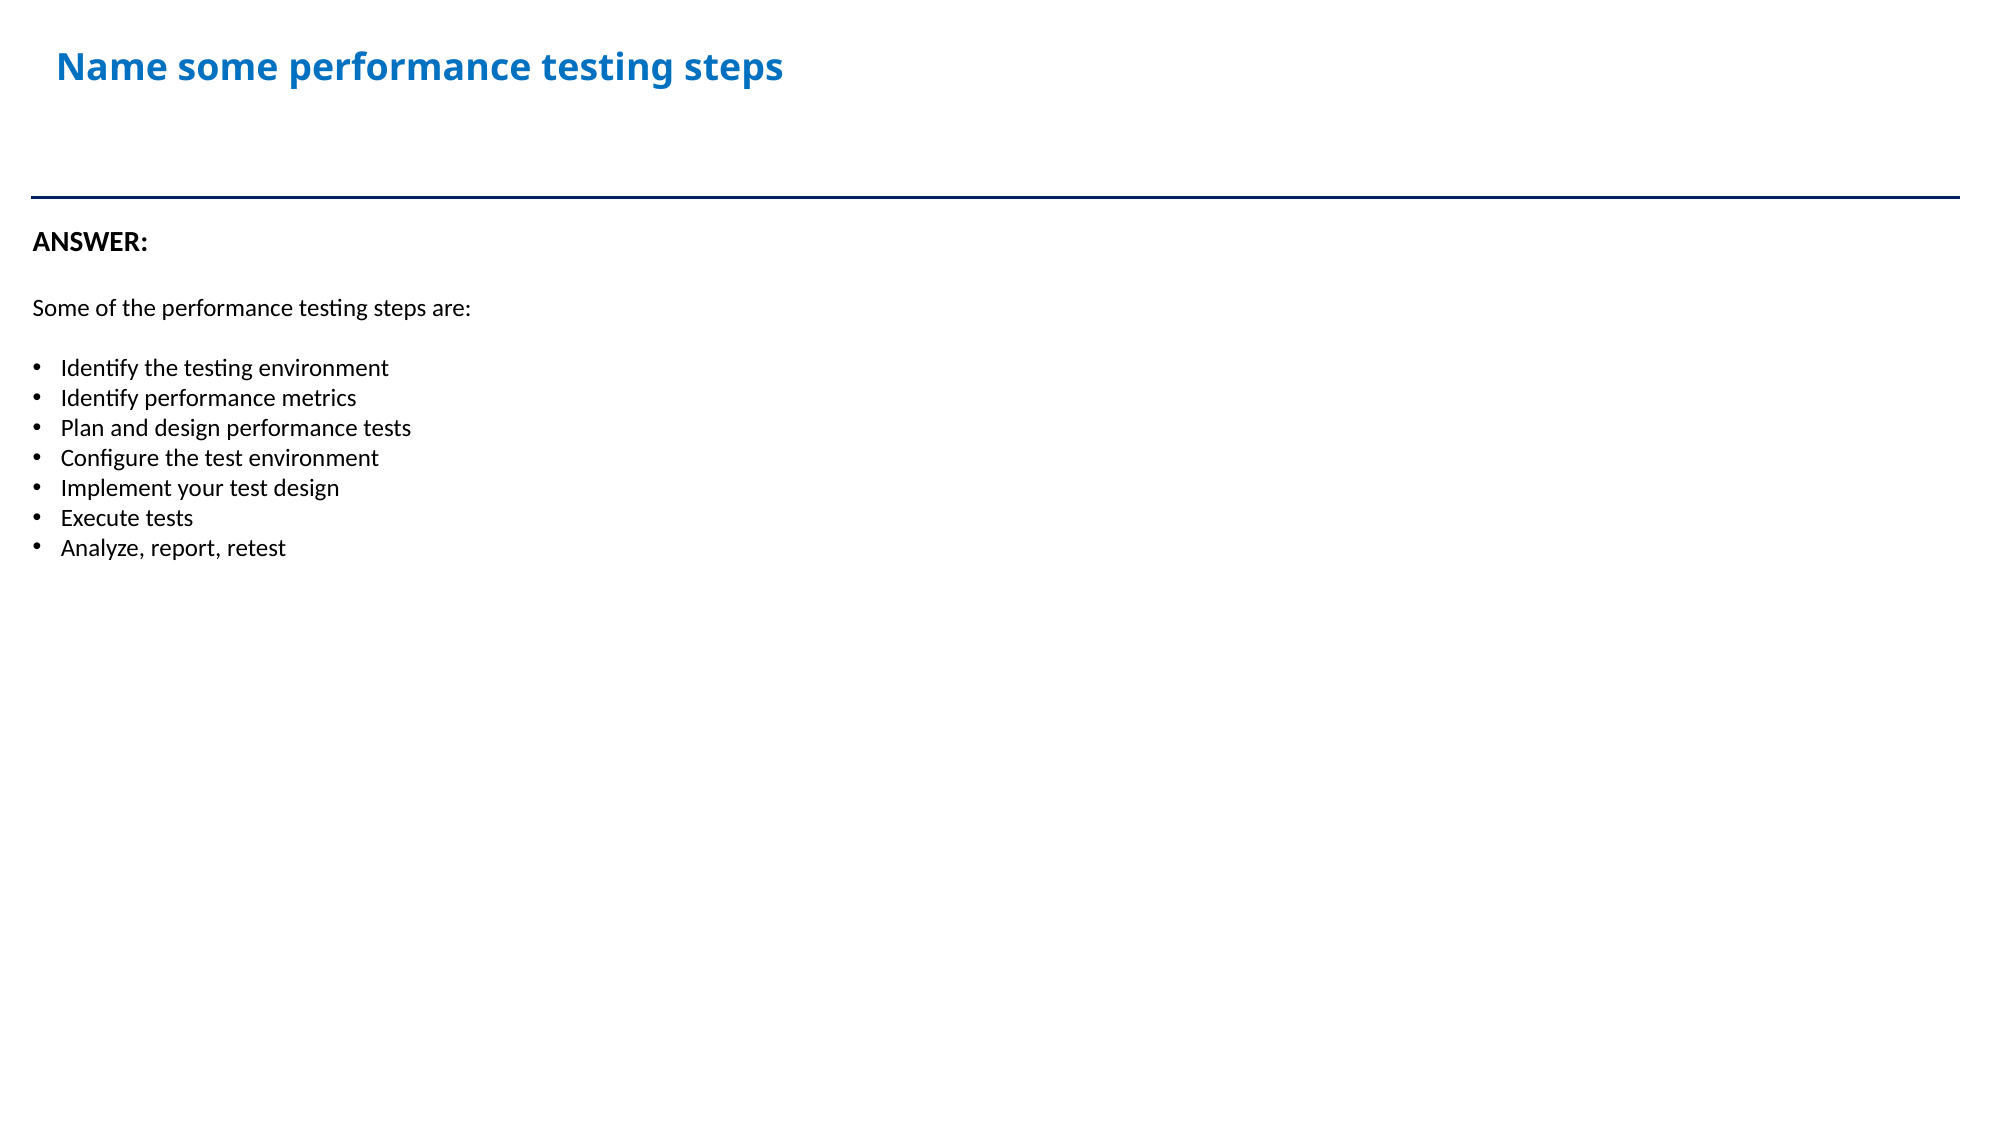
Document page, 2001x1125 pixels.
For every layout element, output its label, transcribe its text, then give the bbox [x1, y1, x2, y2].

text_box Name some performance testing steps [3, 32, 1318, 96]
text_box ANSWER: Some of the performance testing steps are: Identify the testing environment Identify performance metrics Plan and design performance tests Configure the test environment Implement your test design Execute tests Analyze, report, retest [17, 214, 1960, 569]
